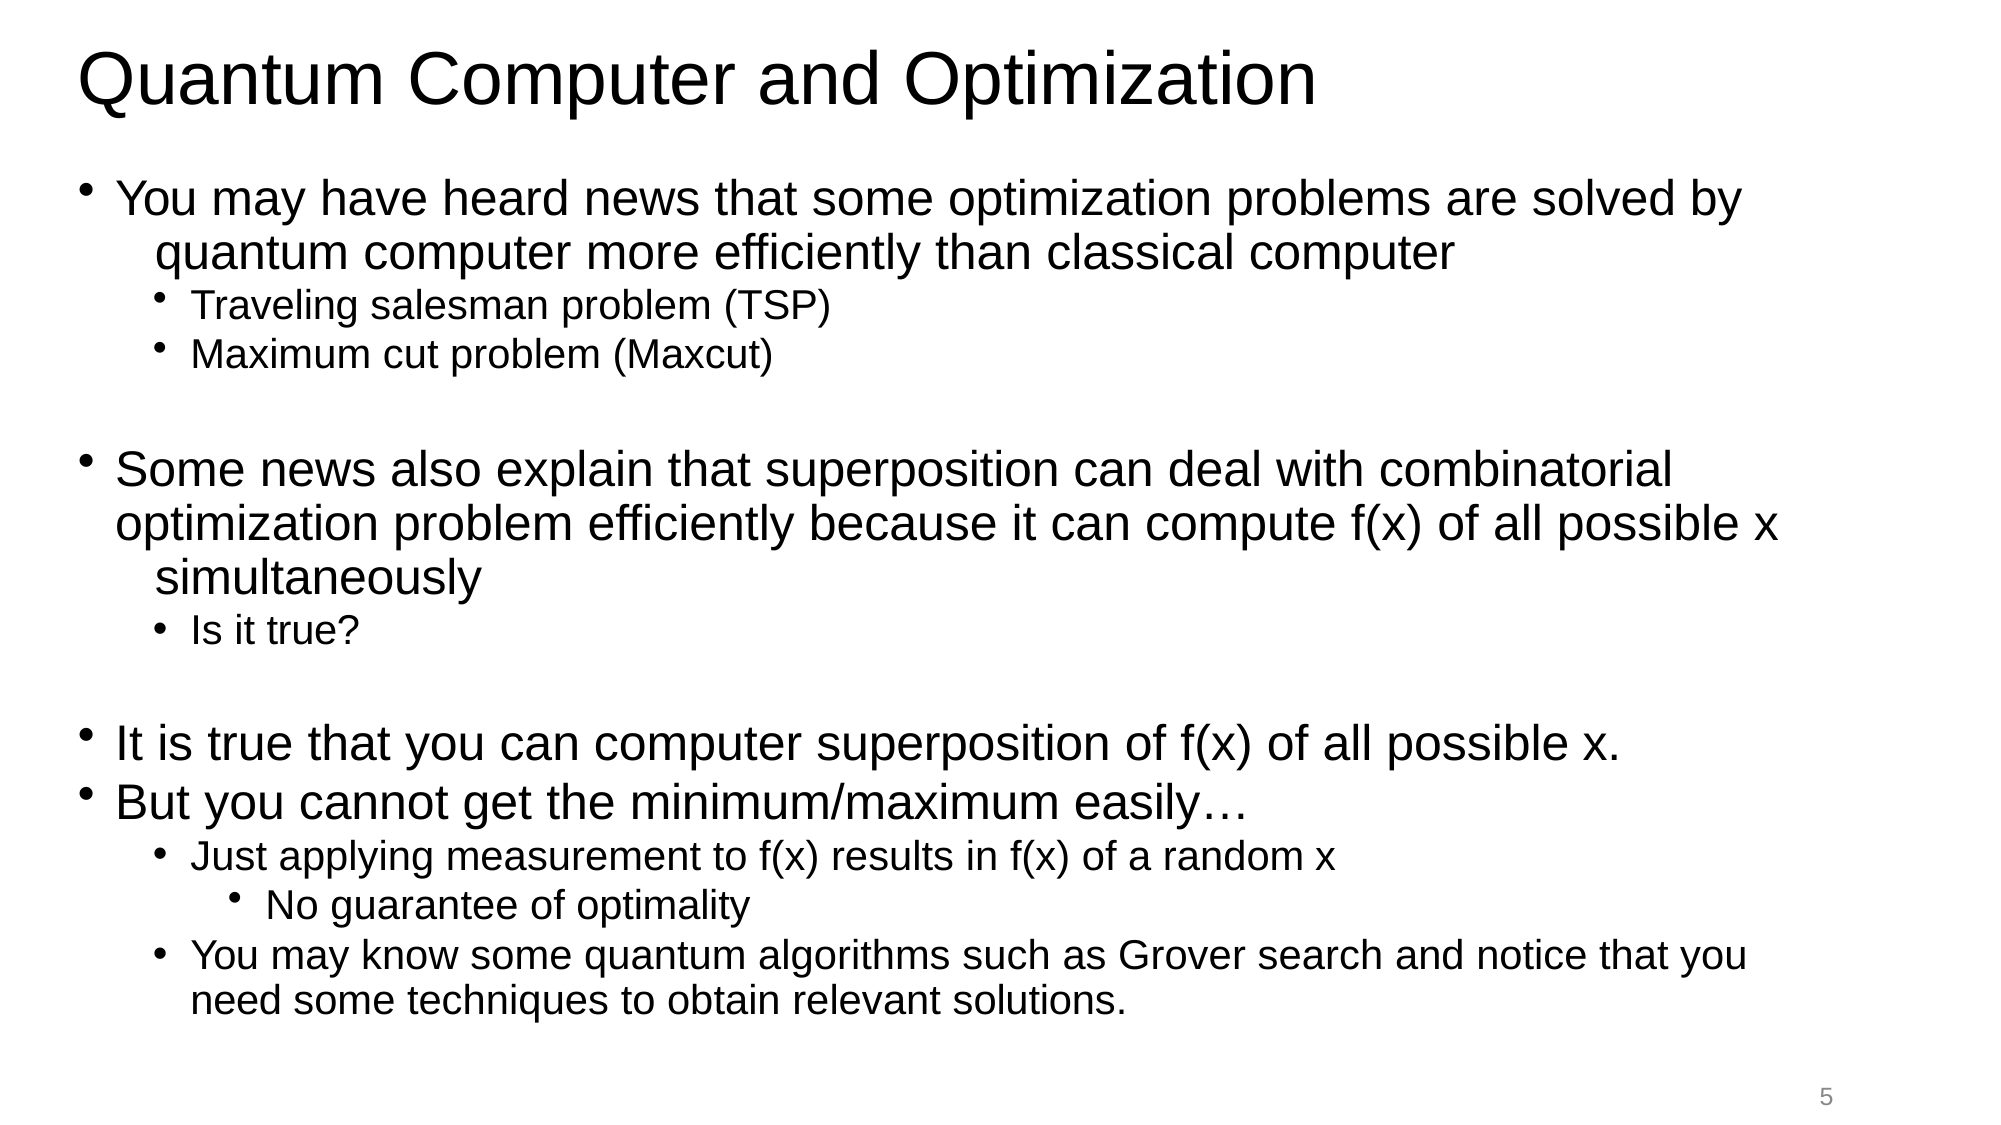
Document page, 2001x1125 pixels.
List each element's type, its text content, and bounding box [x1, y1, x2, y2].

text_box You may have heard news that some optimization problems are solved by quantum computer more efficiently than classical computer Traveling salesman problem (TSP) Maximum cut problem (Maxcut) Some news also explain that superposition can deal with combinatorial optimization problem efficiently because it can compute f(x) of all possible x simultaneously Is it true? It is true that you can computer superposition of f(x) of all possible x. But you cannot get the minimum/maximum easily… Just applying measurement to f(x) results in f(x) of a random x No guarantee of optimality You may know some quantum algorithms such as Grover search and notice that you need some techniques to obtain relevant solutions. [75, 162, 1850, 1023]
title Quantum Computer and Optimization [75, 27, 1885, 218]
slide_number 5 [1813, 1081, 1856, 1125]
